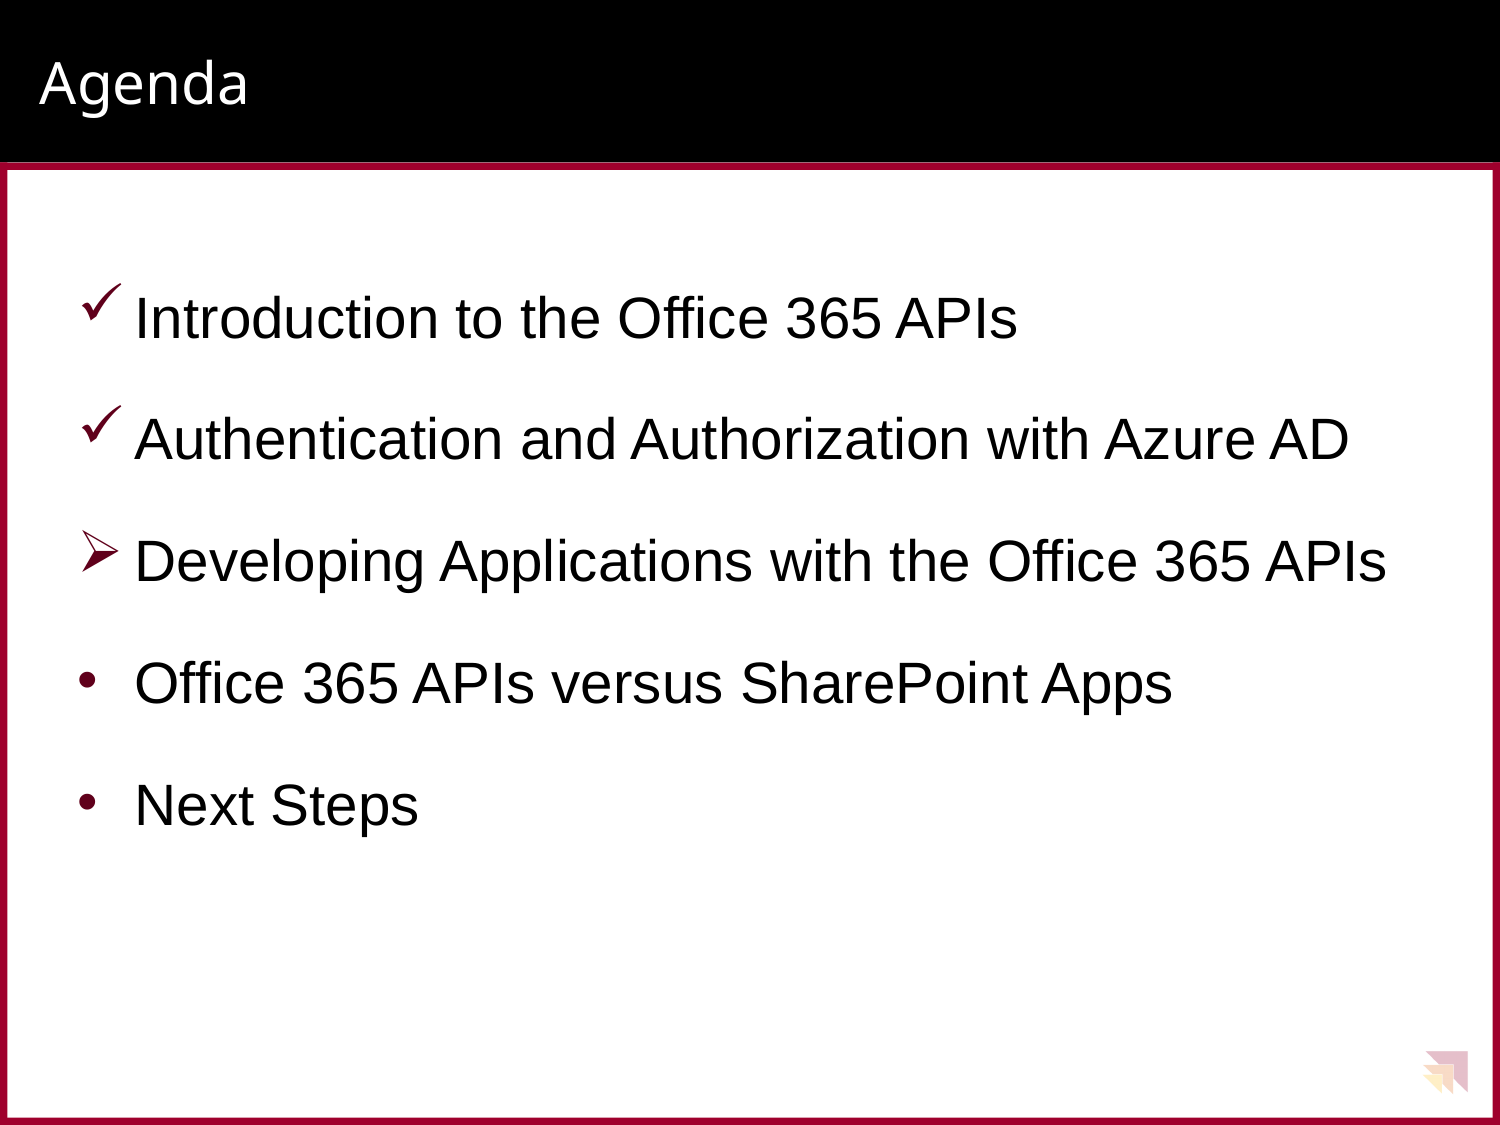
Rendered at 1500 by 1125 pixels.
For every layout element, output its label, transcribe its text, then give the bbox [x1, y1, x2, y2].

title Agenda [24, 12, 1438, 150]
list Introduction to the Office 365 APIs Authentication and Authorization with Azure AD Developing Applications with the Office 365 APIs Office 365 APIs versus SharePoint Apps Next Steps [62, 237, 1438, 1088]
